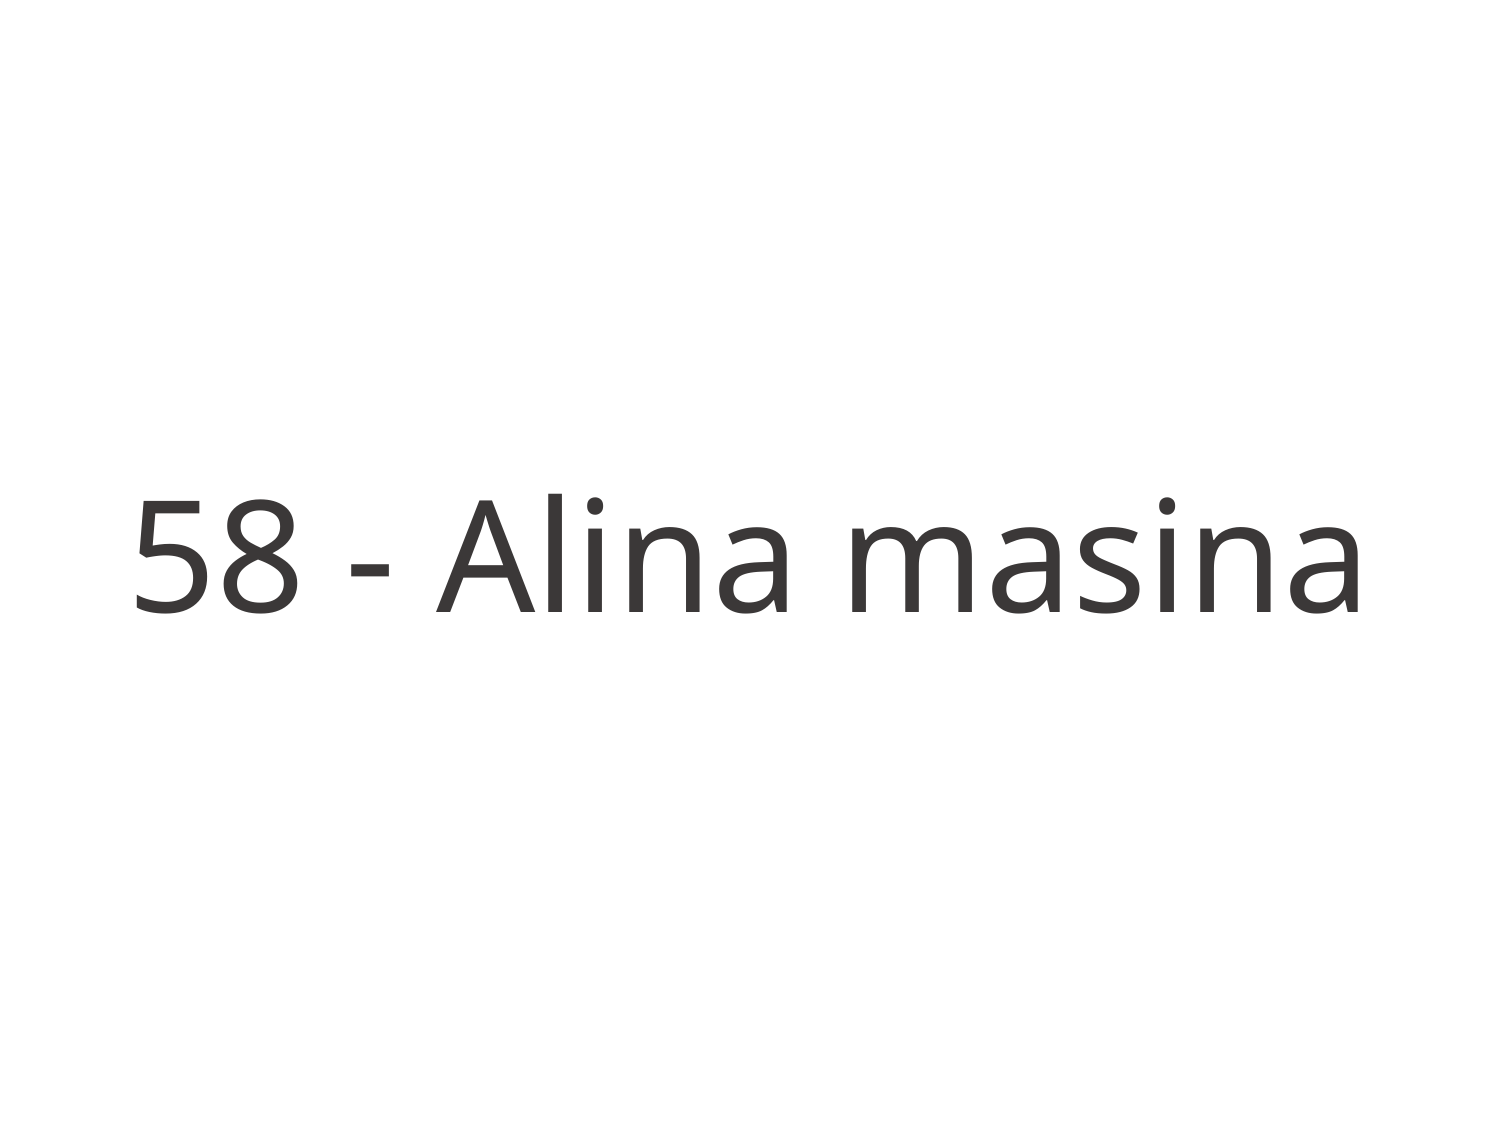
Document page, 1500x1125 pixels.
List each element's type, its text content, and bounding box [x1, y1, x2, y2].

title 58 - Alina masina [103, 453, 1397, 672]
